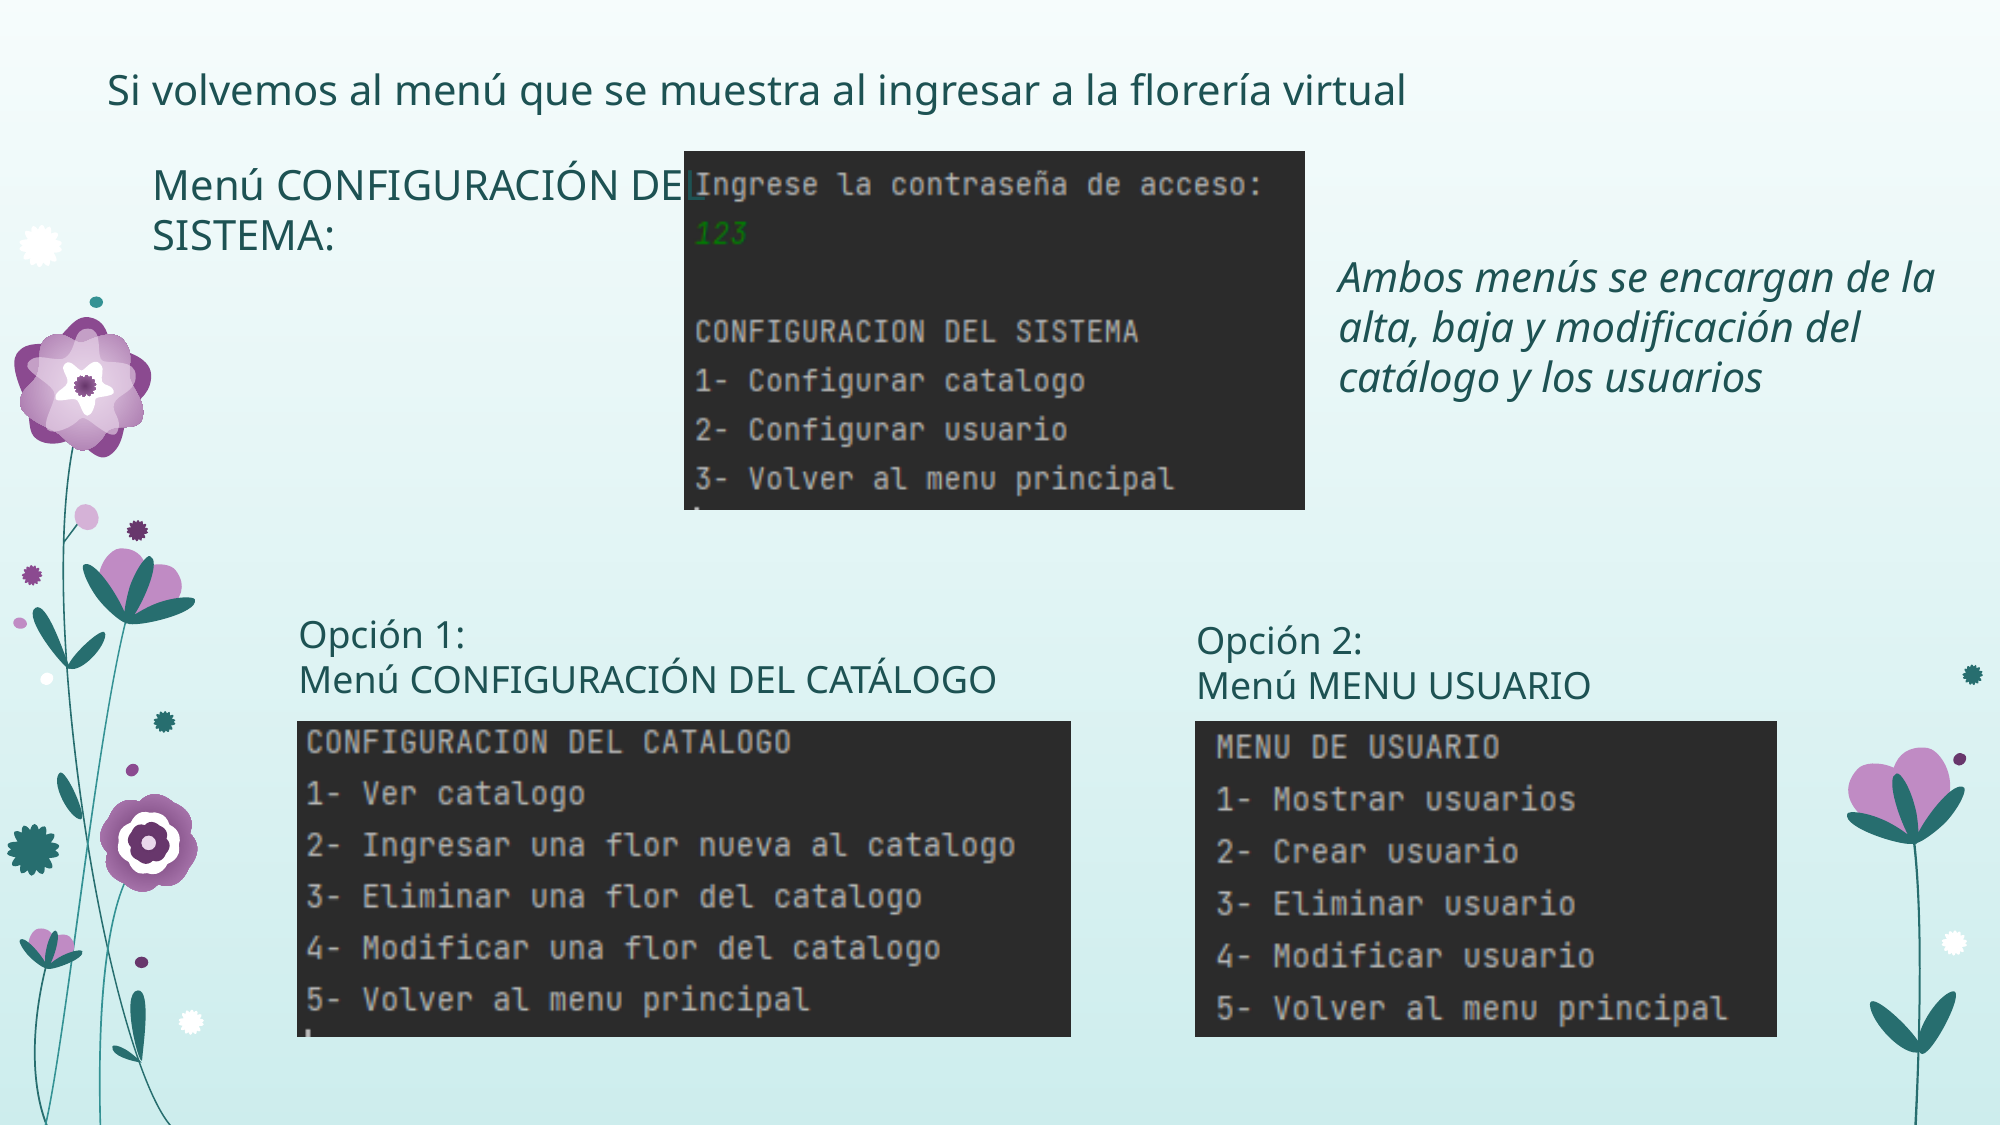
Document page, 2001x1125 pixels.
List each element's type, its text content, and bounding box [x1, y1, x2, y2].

text_box Opción 2: Menú MENU USUARIO [1181, 609, 2000, 714]
picture [1195, 721, 1777, 1037]
text_box Opción 1: Menú CONFIGURACIÓN DEL CATÁLOGO [283, 604, 1196, 709]
picture [683, 151, 1305, 510]
text_box Menú CONFIGURACIÓN DEL SISTEMA: [138, 151, 683, 267]
text_box Ambos menús se encargan de la alta, baja y modificación del catálogo y los usuarios [1323, 243, 1952, 408]
text_box Si volvemos al menú que se muestra al ingresar a la florería virtual [93, 56, 1553, 122]
picture [297, 721, 1071, 1037]
